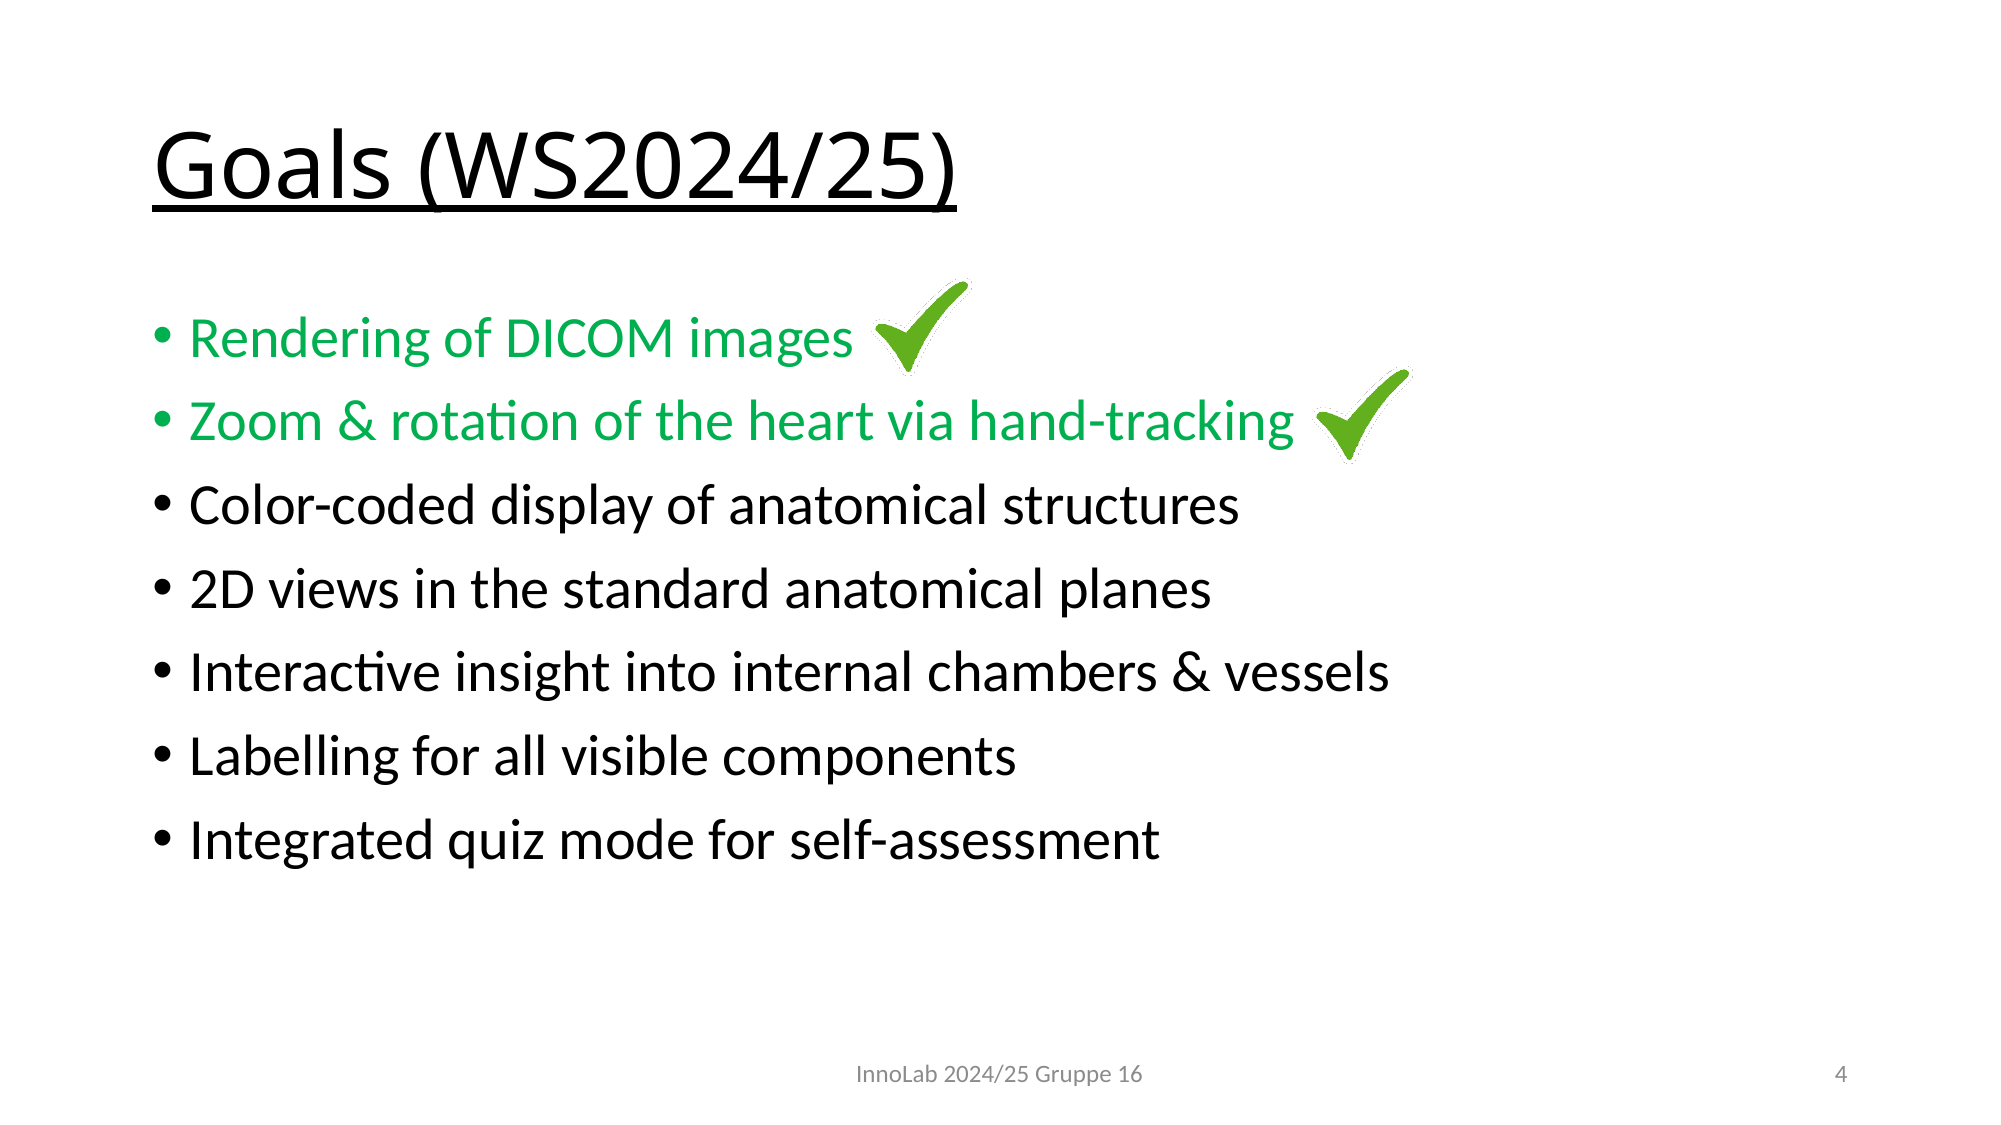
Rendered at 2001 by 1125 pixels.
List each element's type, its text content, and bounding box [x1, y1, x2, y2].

picture [1312, 365, 1413, 464]
footer InnoLab 2024/25 Gruppe 16 [662, 1042, 1338, 1103]
title Goals (WS2024/25) [137, 59, 1863, 278]
slide_number 4 [1412, 1042, 1863, 1103]
list Rendering of DICOM images Zoom & rotation of the heart via hand-tracking Color-coded display of anatomical structures 2D views in the standard anatomical planes Interactive insight into internal chambers & vessels Labelling for all visible components Integrated quiz mode for self-assessment [137, 299, 1863, 1014]
picture [871, 277, 972, 376]
